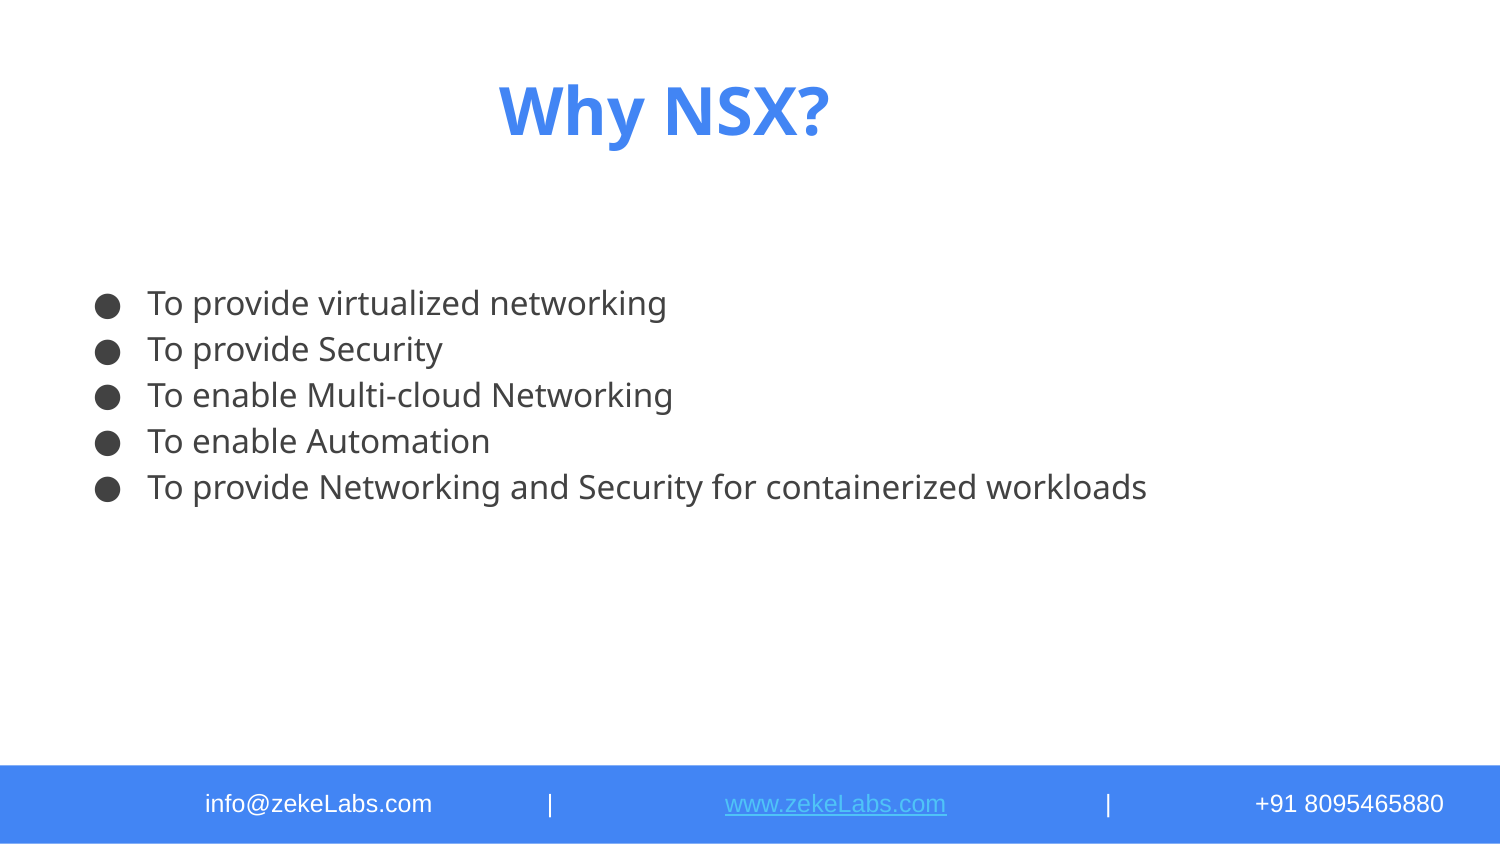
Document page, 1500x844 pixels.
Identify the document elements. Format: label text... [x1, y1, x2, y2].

title Why NSX? [57, 54, 1273, 164]
list To provide virtualized networking To provide Security To enable Multi-cloud Networking To enable Automation To provide Networking and Security for containerized workloads [57, 188, 1273, 709]
text_box info@zekeLabs.com | www.zekeLabs.com | +91 8095465880 [0, 772, 1500, 844]
